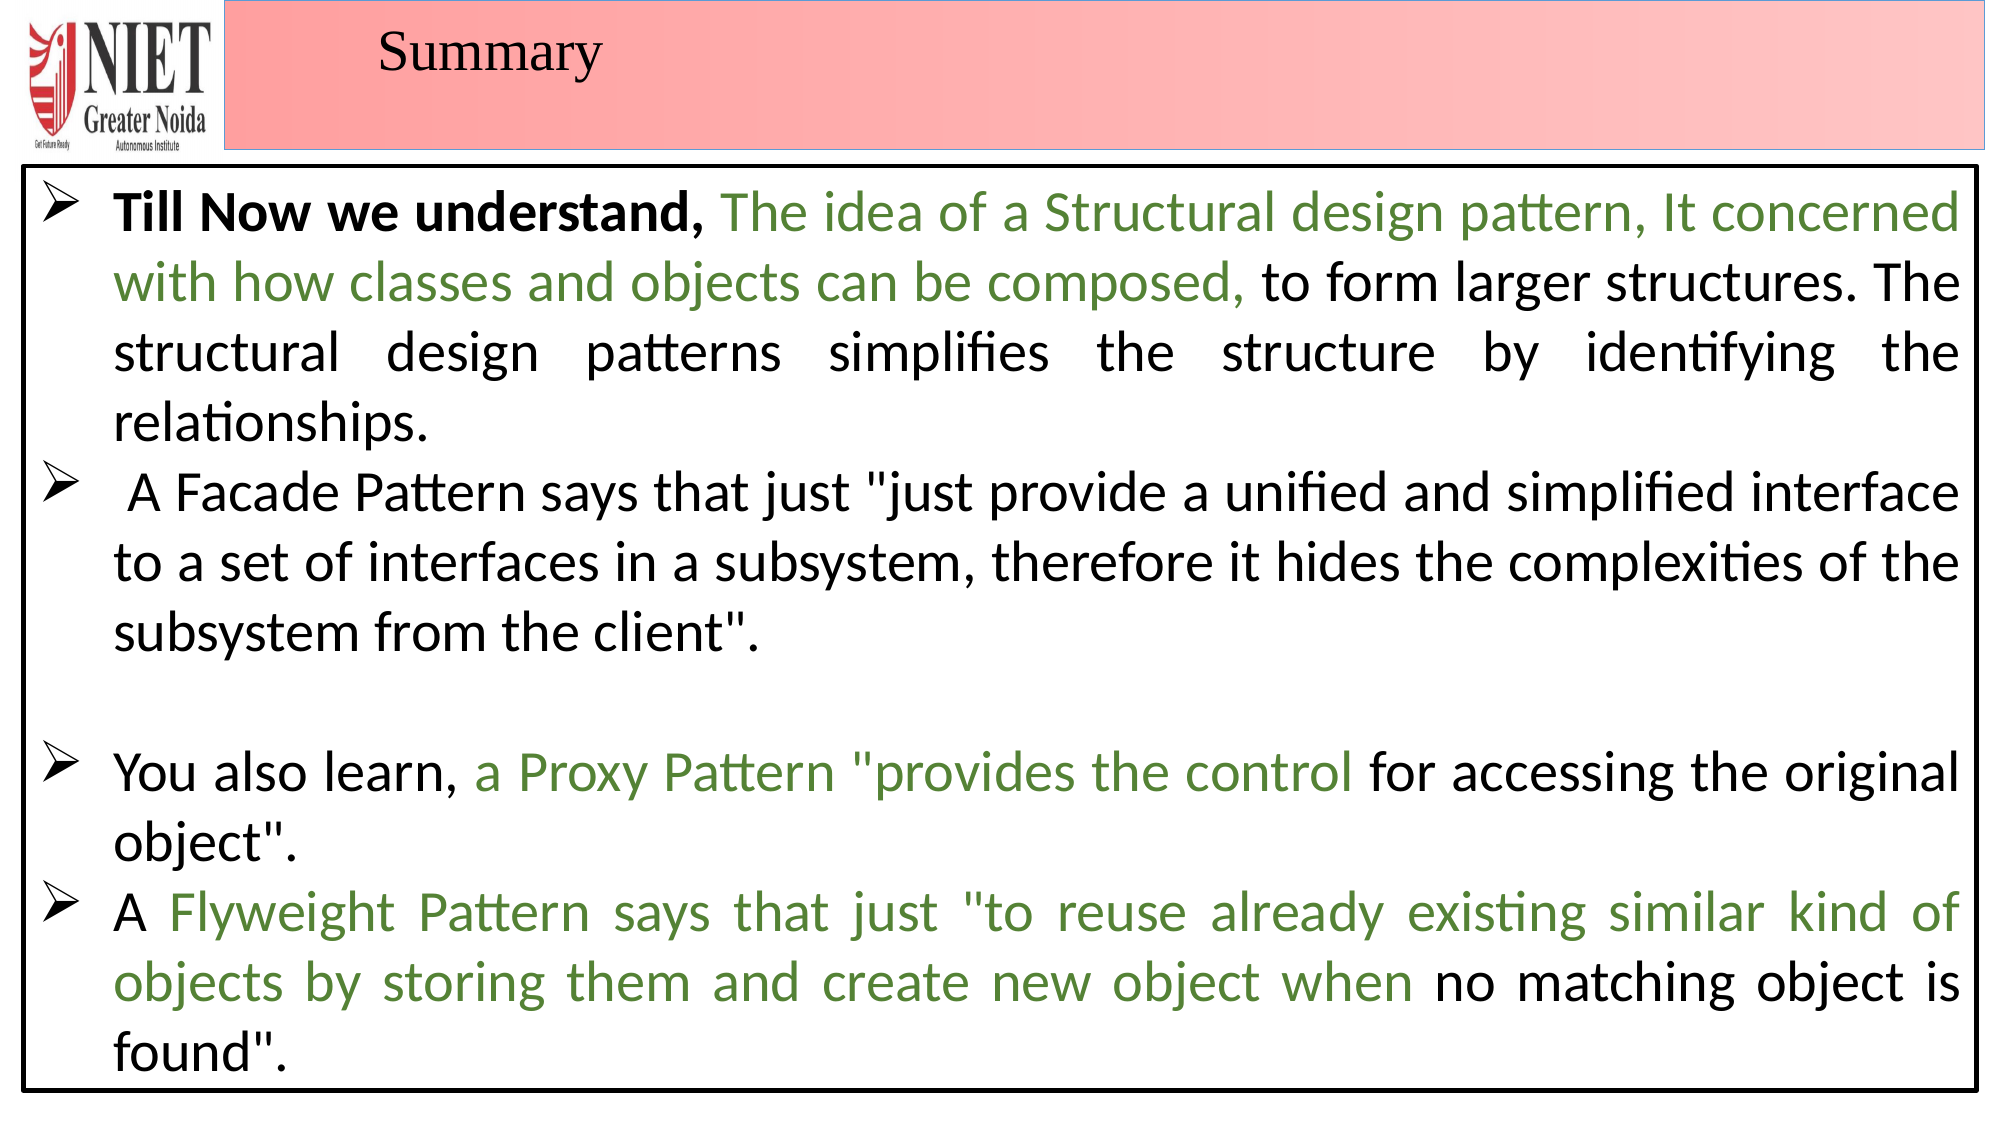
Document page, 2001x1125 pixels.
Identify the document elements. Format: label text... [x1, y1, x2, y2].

footer Renu Panwar Design Pattern Unit 3 [662, 1042, 1338, 1103]
text_box Till Now we understand, The idea of a Structural design pattern, It concerned with how classes and objects can be composed, to form larger structures. The structural design patterns simplifies the structure by identifying the relationships. A Facade Pattern says that just "just provide a unified and simplified interface to a set of interfaces in a subsystem, therefore it hides the complexities of the subsystem from the client". You also learn, a Proxy Pattern "provides the control for accessing the original object". A Flyweight Pattern says that just "to reuse already existing similar kind of objects by storing them and create new object when no matching object is found". [23, 166, 1977, 1091]
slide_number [137, 1091, 588, 1103]
slide_number 110 [1412, 1091, 1863, 1103]
text_box Summary [362, 0, 1503, 90]
picture [15, 0, 225, 182]
